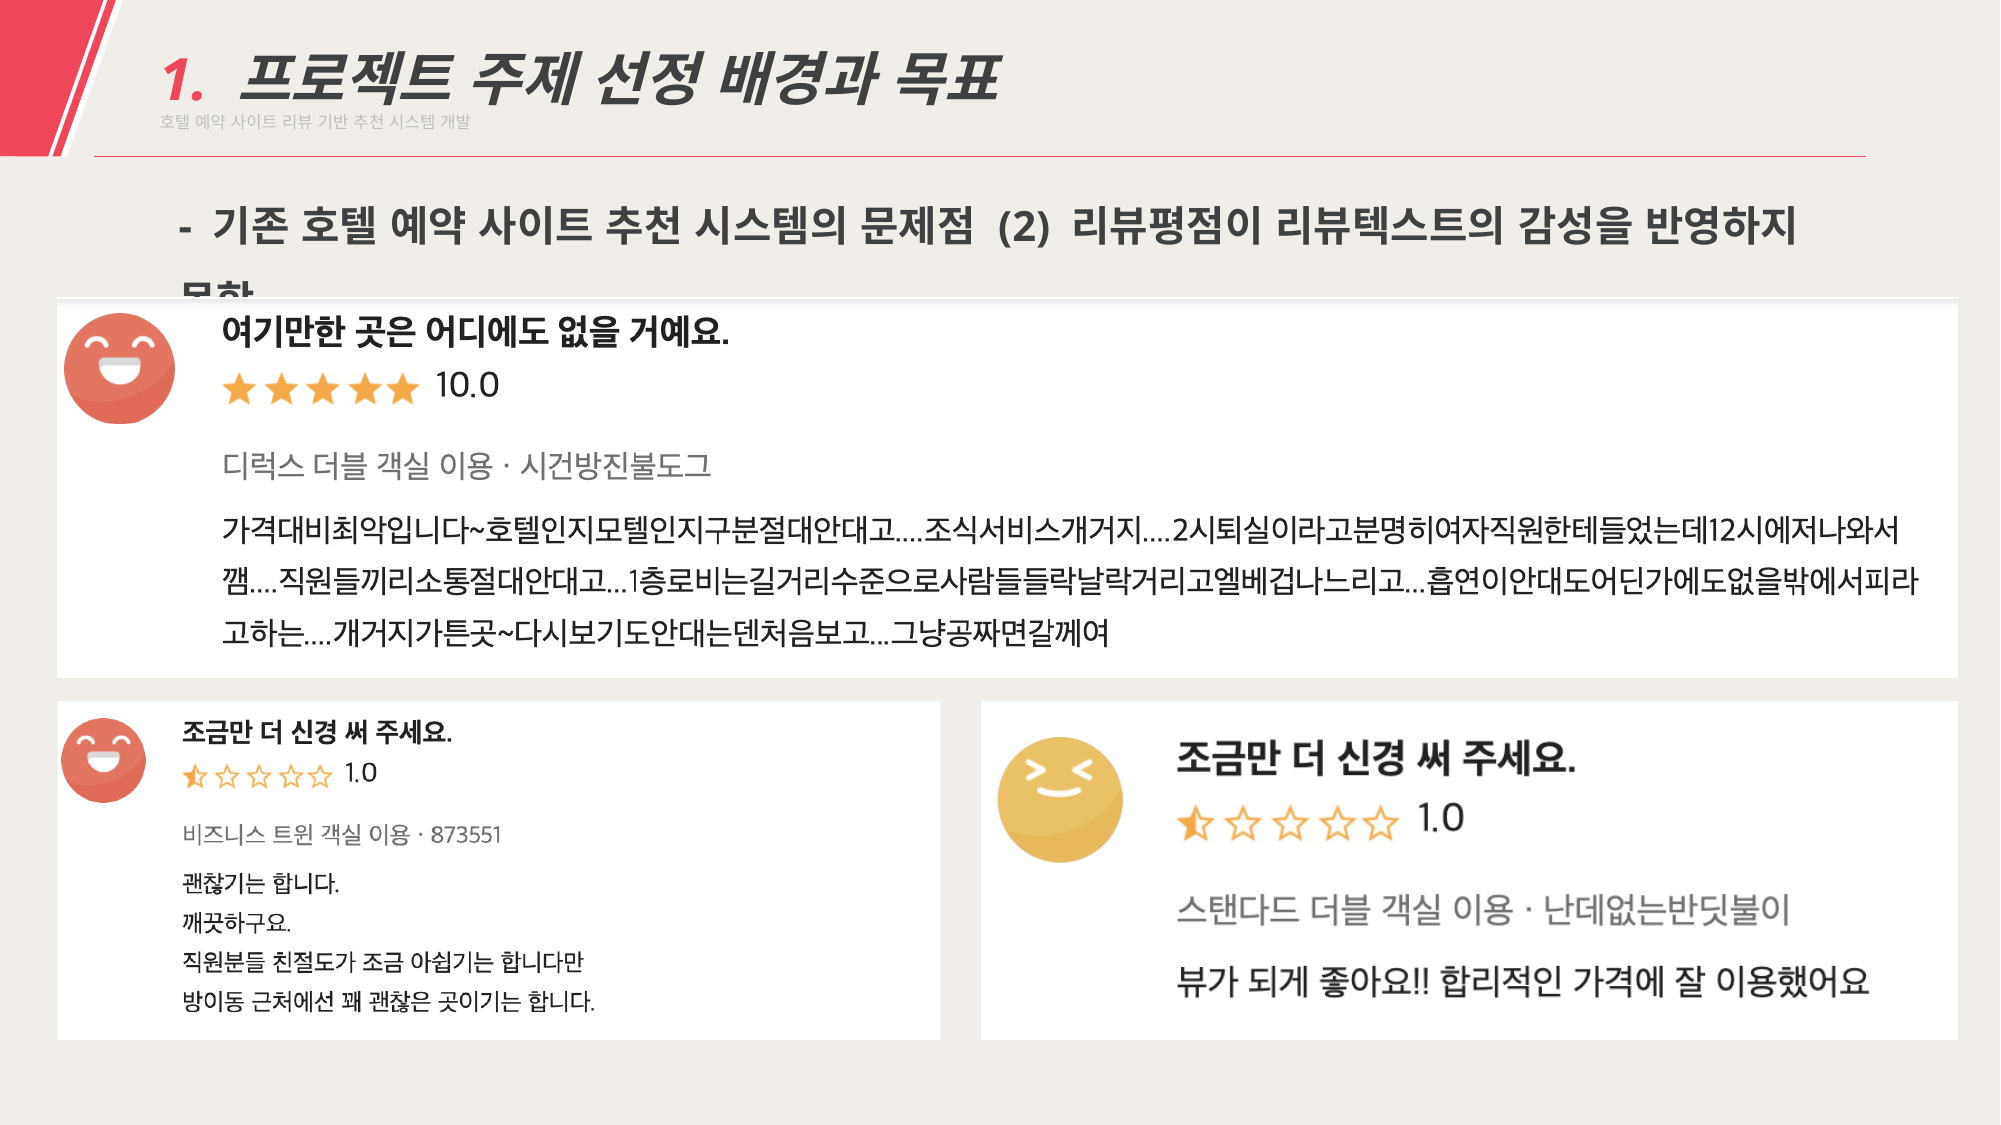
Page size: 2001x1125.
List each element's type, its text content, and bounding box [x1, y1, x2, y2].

picture [57, 297, 1958, 678]
picture [981, 701, 1958, 1040]
text_box [0, 0, 105, 158]
text_box - 기존 호텔 예약 사이트 추천 시스템의 문제점 (2) 리뷰평점이 리뷰텍스트의 감성을 반영하지 못함 [163, 166, 1867, 297]
text_box 1. 프로젝트 주제 선정 배경과 목표 호텔 예약 사이트 리뷰 기반 추천 시스템 개발 [144, 0, 1146, 140]
text_box [54, 0, 117, 158]
picture [57, 701, 941, 1040]
